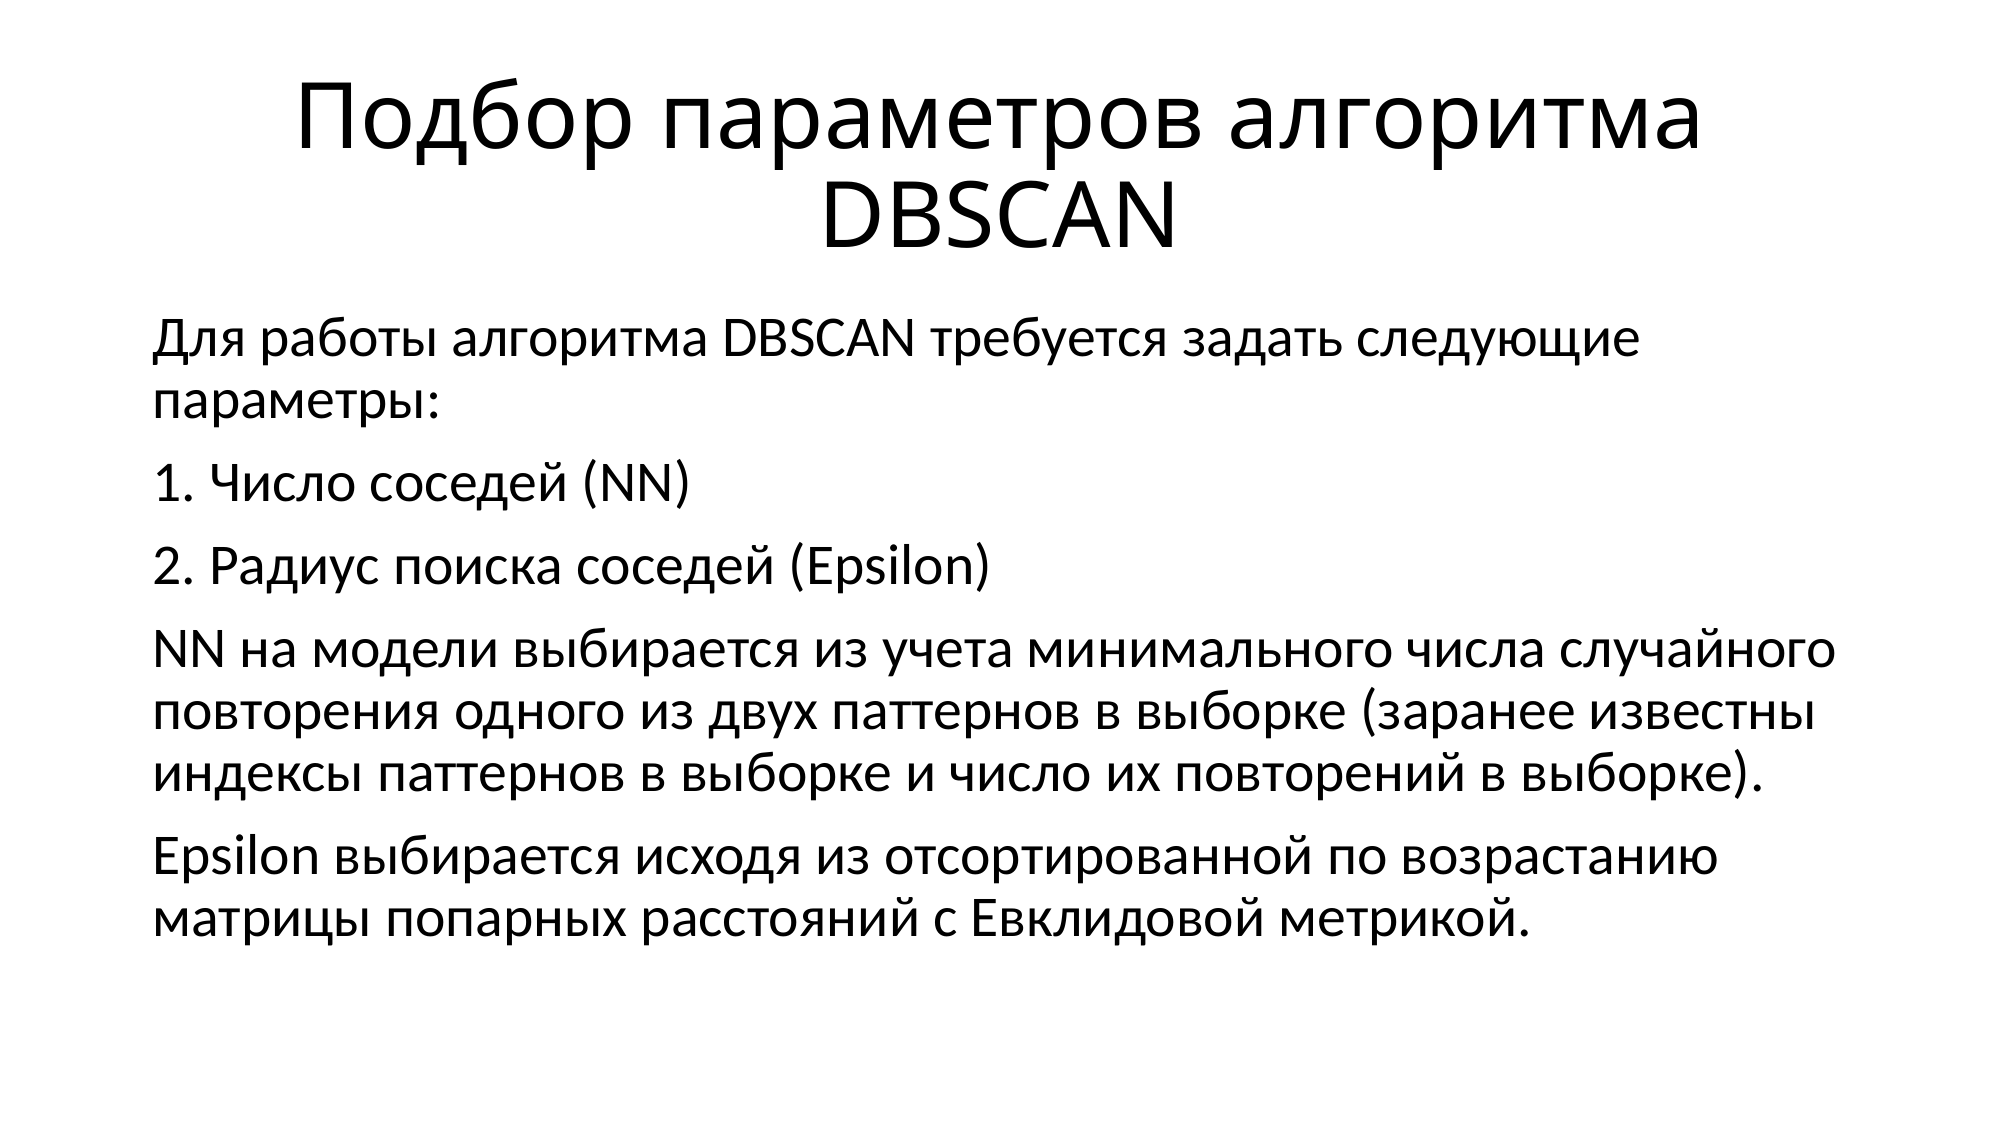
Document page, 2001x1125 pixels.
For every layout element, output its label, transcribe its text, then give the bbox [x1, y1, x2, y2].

title Подбор параметров алгоритма DBSCAN [137, 59, 1863, 278]
list Для работы алгоритма DBSCAN требуется задать следующие параметры: 1. Число соседей (NN) 2. Радиус поиска соседей (Epsilon) NN на модели выбирается из учета минимального числа случайного повторения одного из двух паттернов в выборке (заранее известны индексы паттернов в выборке и число их повторений в выборке). Epsilon выбирается исходя из отсортированной по возрастанию матрицы попарных расстояний с Евклидовой метрикой. [137, 299, 1863, 1014]
